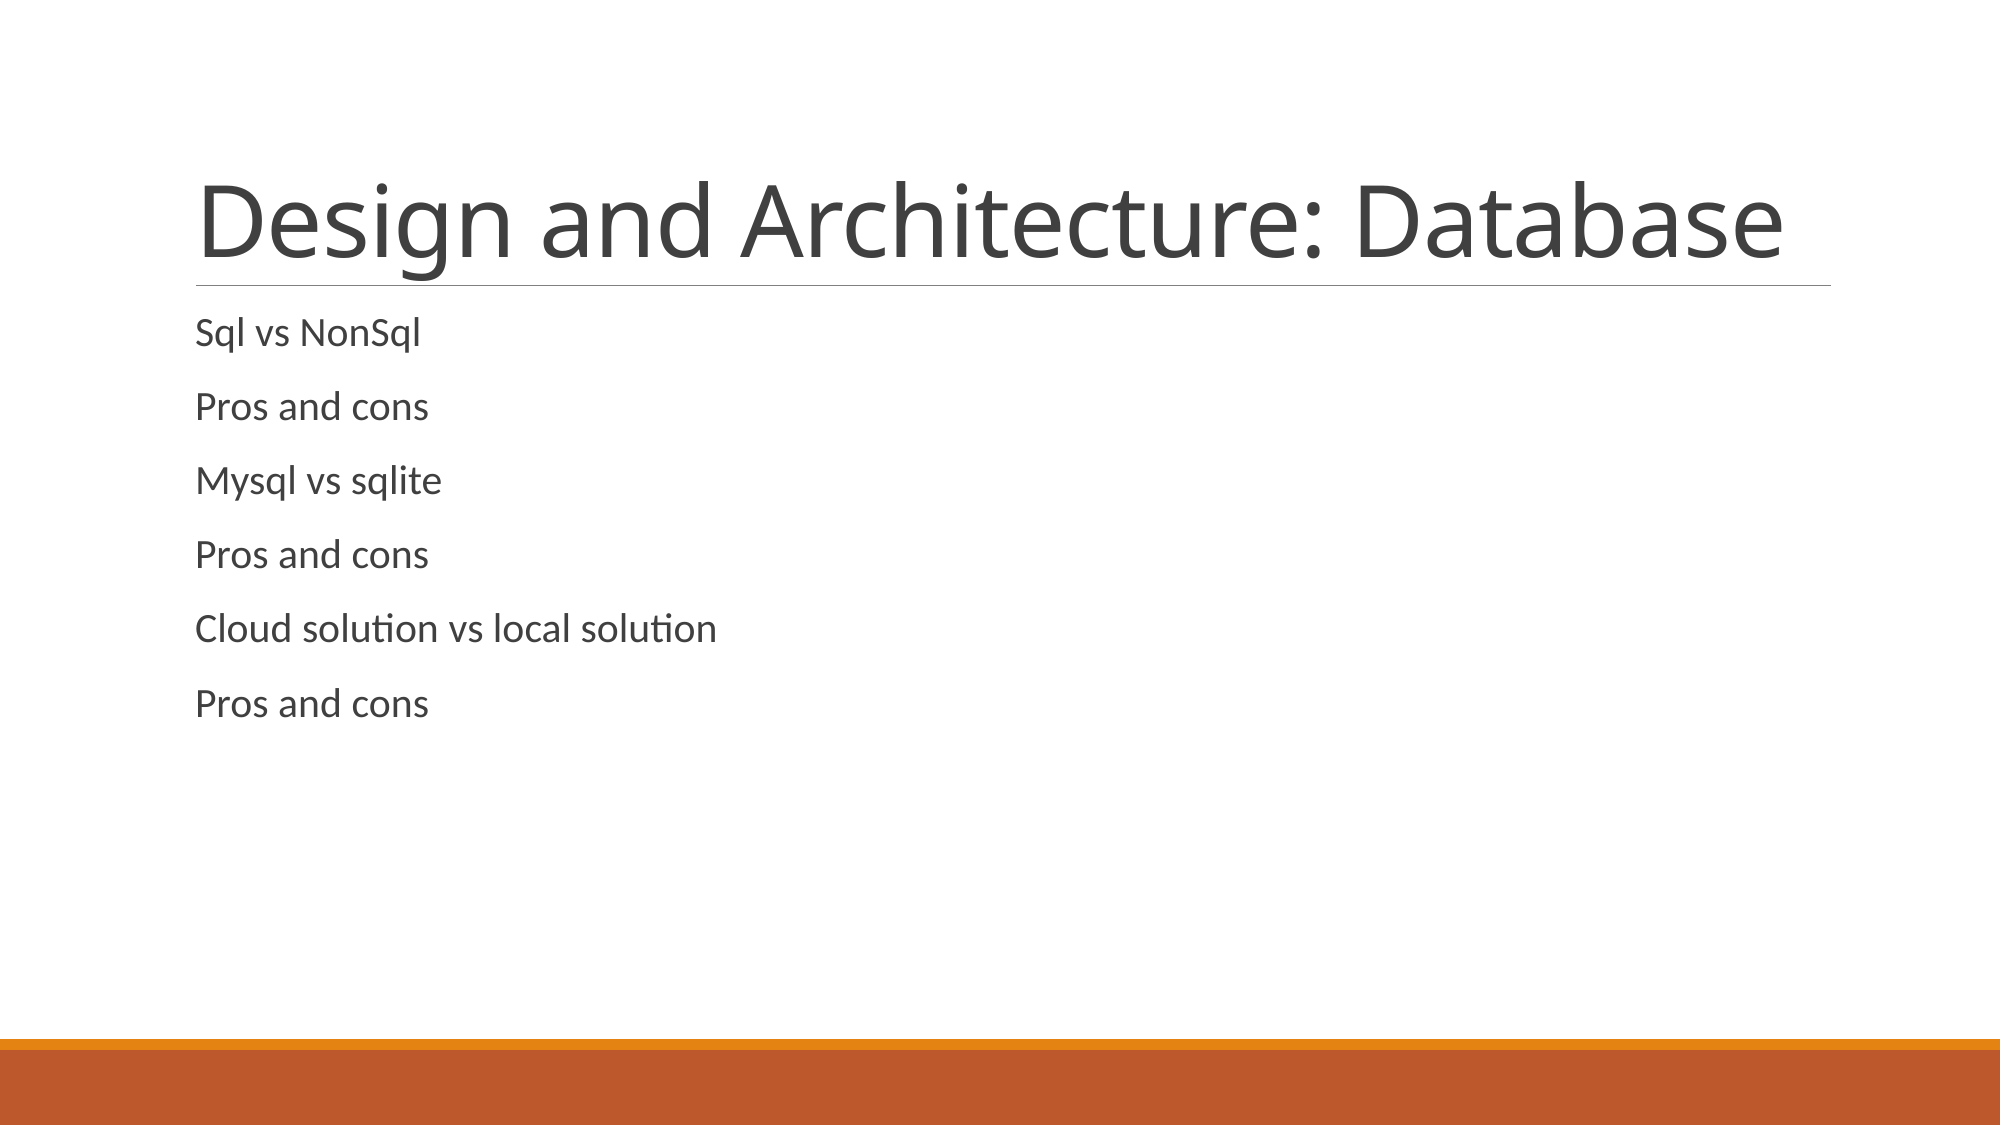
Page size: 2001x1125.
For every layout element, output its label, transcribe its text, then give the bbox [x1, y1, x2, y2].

list Sql vs NonSql Pros and cons Mysql vs sqlite Pros and cons Cloud solution vs local solution Pros and cons [180, 302, 1830, 963]
title Design and Architecture: Database [180, 47, 1830, 285]
